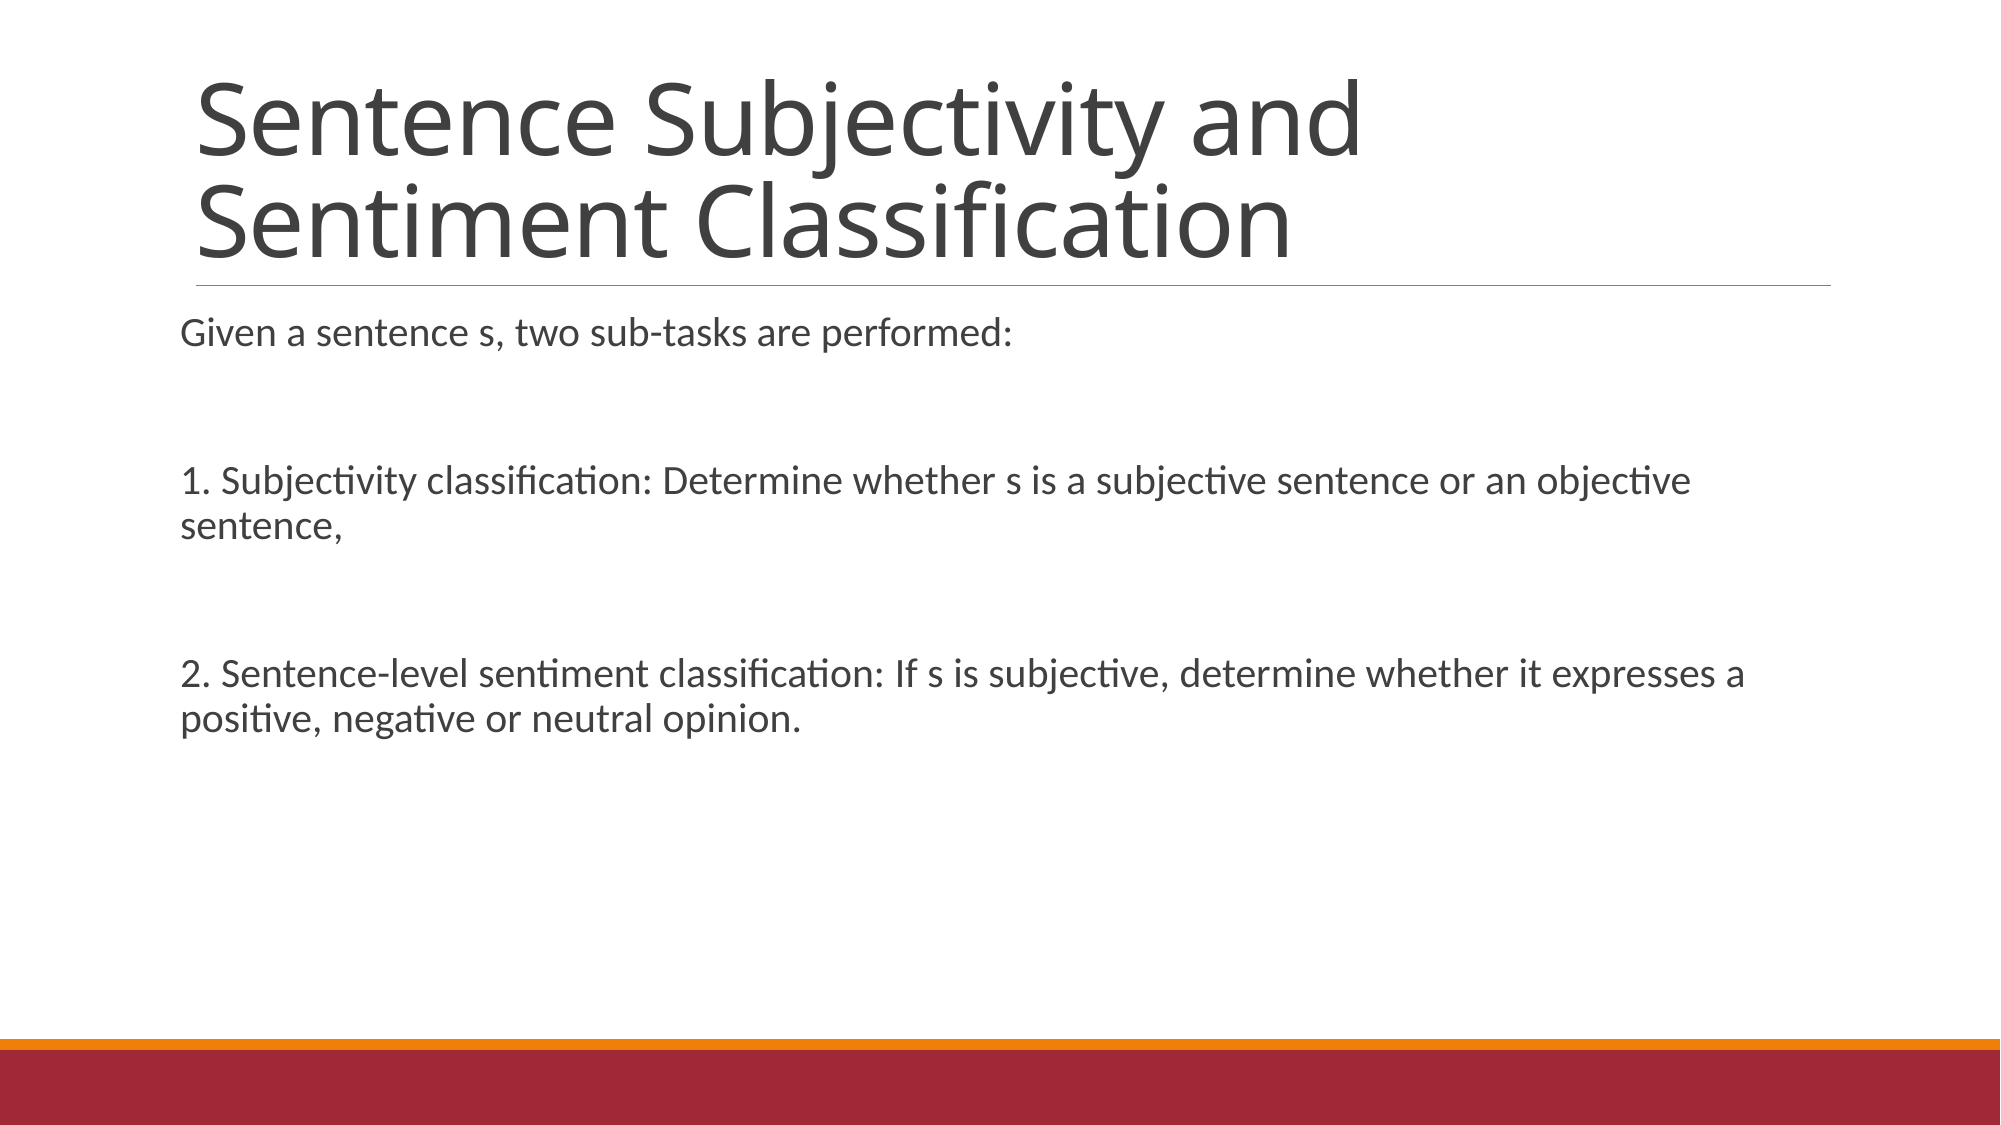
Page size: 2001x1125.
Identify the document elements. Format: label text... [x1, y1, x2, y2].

title Sentence Subjectivity and Sentiment Classification [180, 47, 1830, 285]
list Given a sentence s, two sub-tasks are performed: 1. Subjectivity classification: Determine whether s is a subjective sentence or an objective sentence, 2. Sentence-level sentiment classification: If s is subjective, determine whether it expresses a positive, negative or neutral opinion. [180, 302, 1830, 963]
